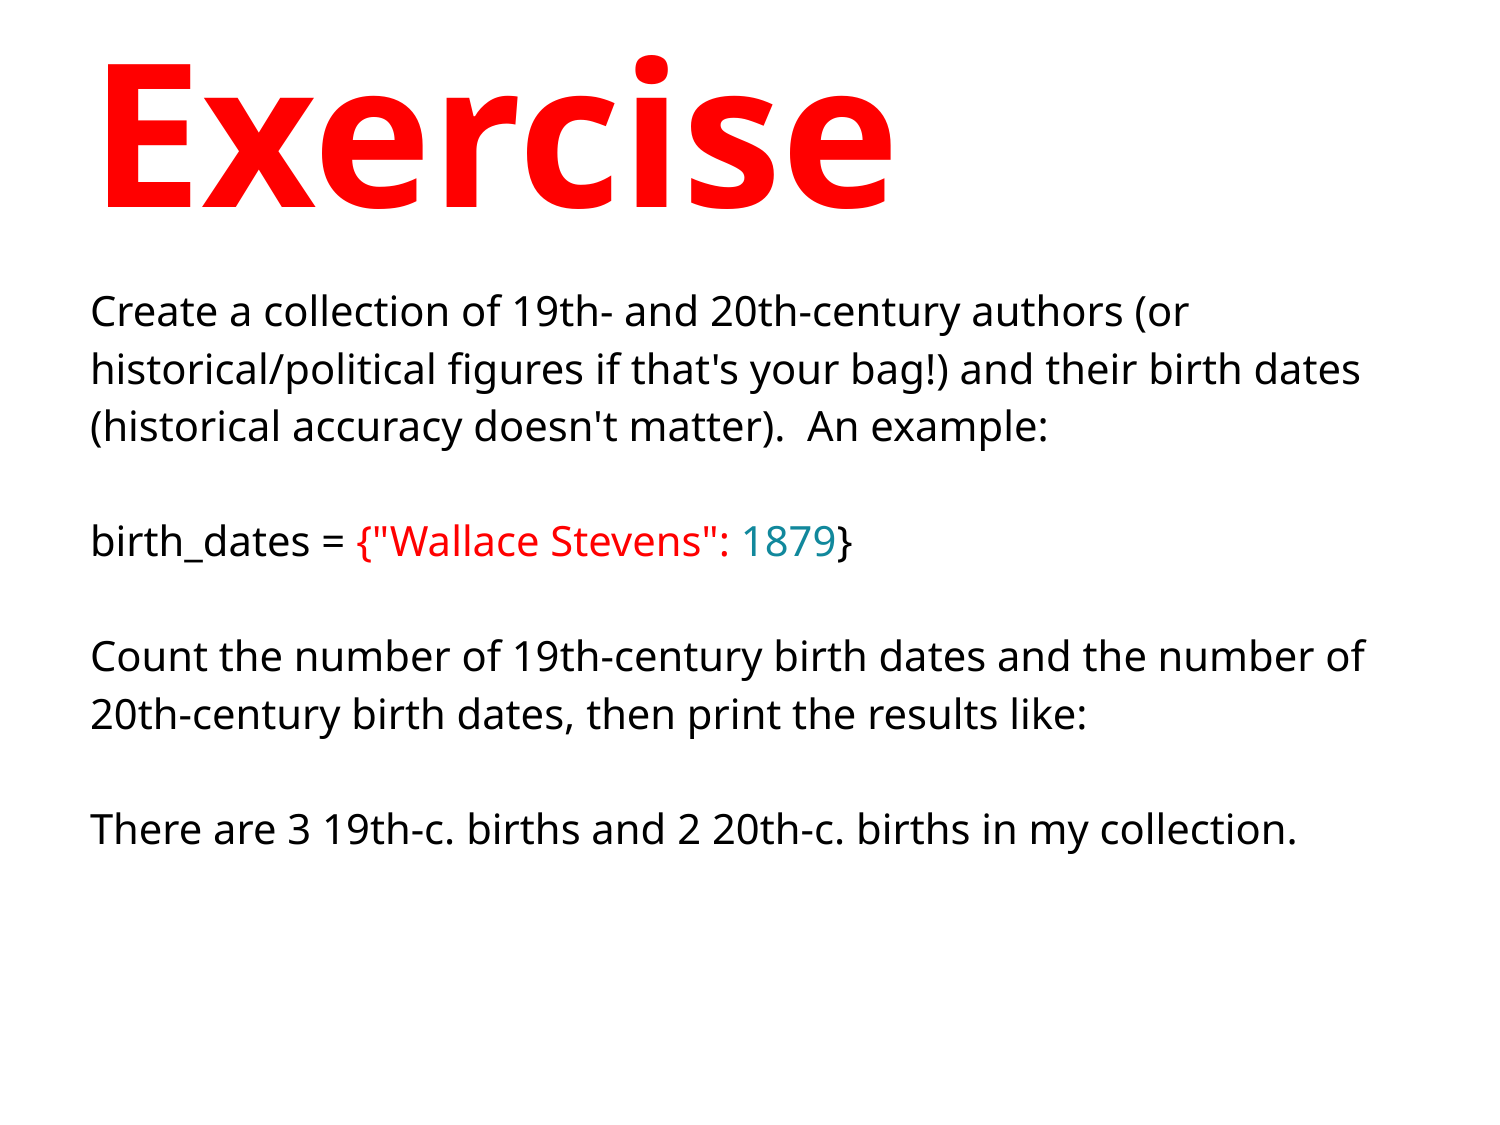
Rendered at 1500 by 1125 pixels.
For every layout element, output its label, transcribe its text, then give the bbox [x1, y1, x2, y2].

title Exercise [75, 45, 1425, 262]
list Create a collection of 19th- and 20th-century authors (or historical/political figures if that's your bag!) and their birth dates (historical accuracy doesn't matter). An example: birth_dates = {"Wallace Stevens": 1879} Count the number of 19th-century birth dates and the number of 20th-century birth dates, then print the results like: There are 3 19th-c. births and 2 20th-c. births in my collection. [75, 262, 1425, 1078]
